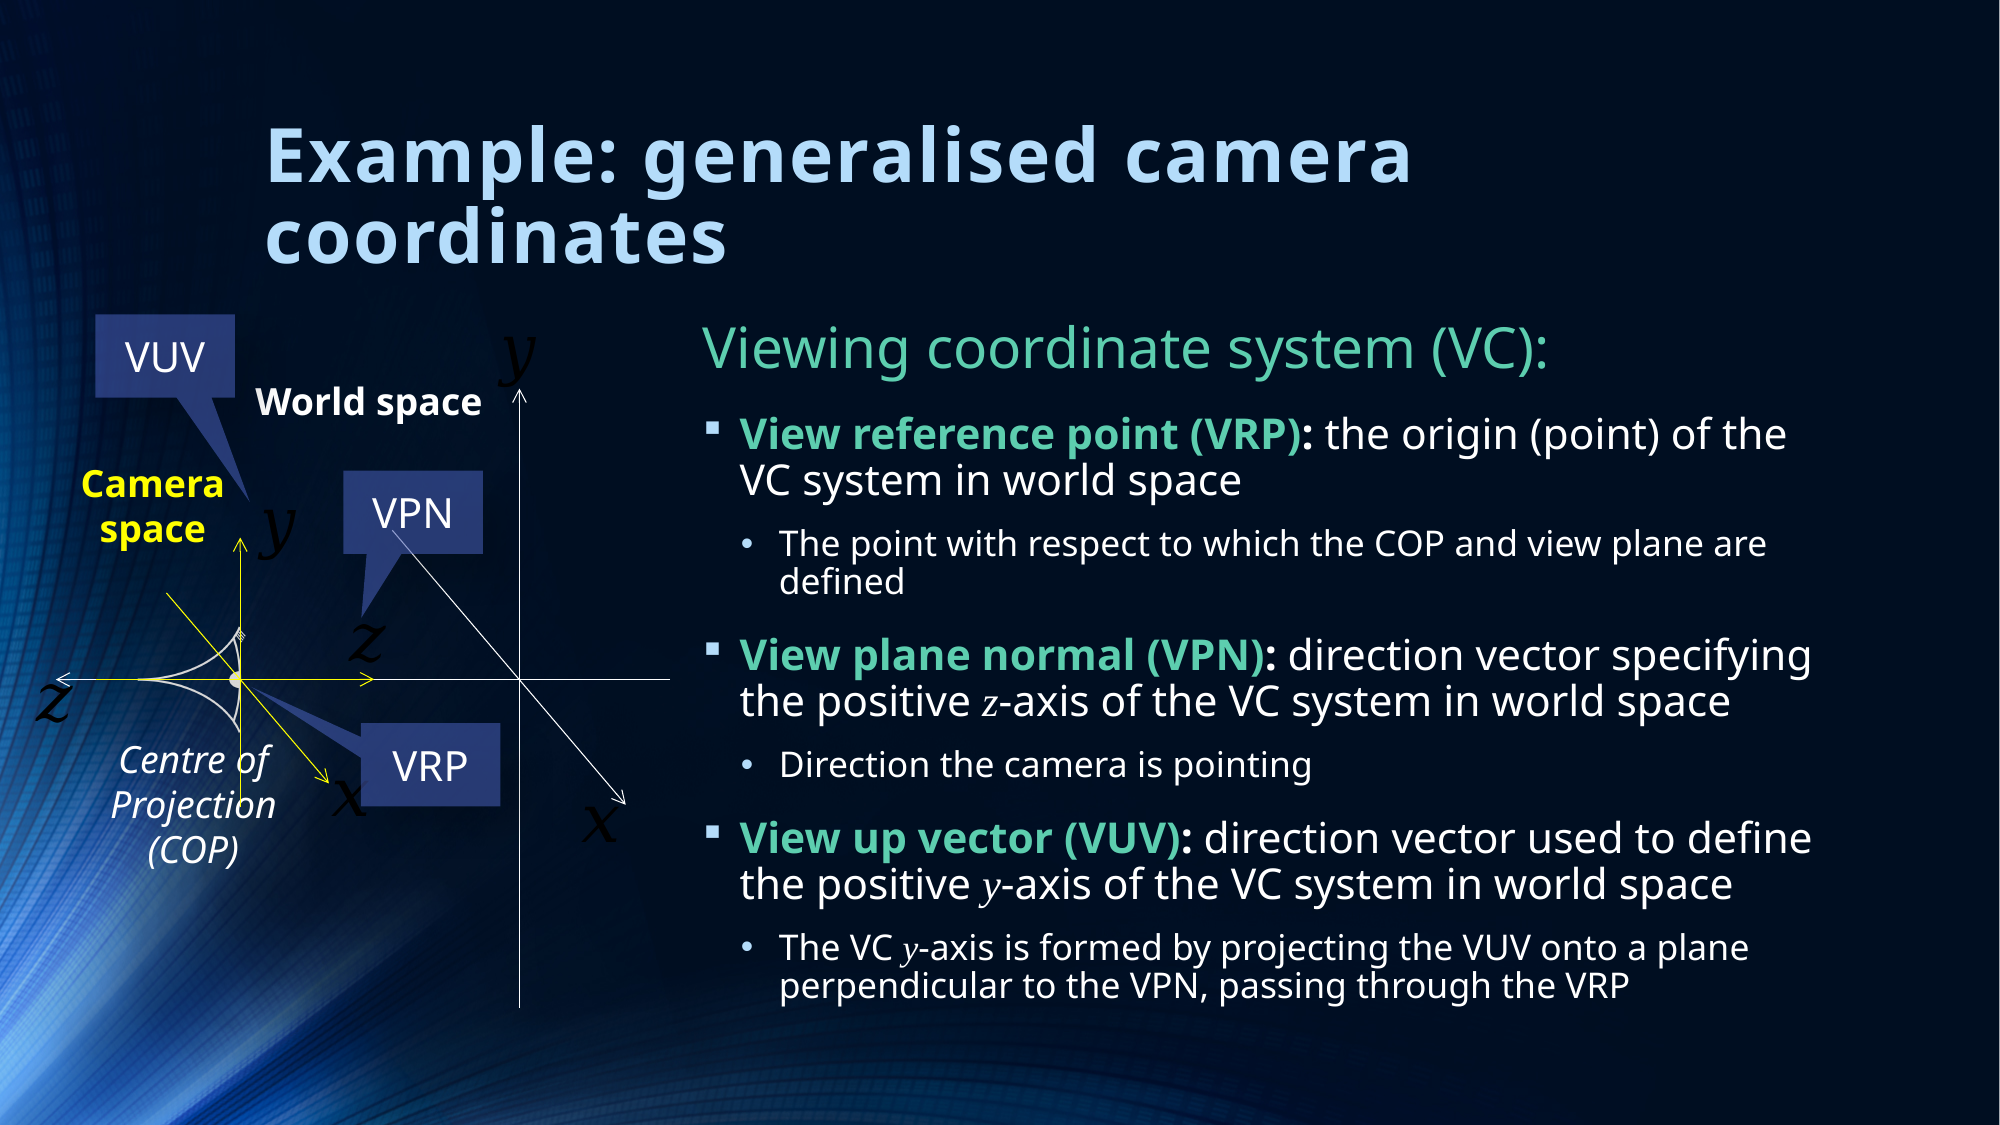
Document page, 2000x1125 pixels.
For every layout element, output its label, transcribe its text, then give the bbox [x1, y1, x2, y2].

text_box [18, 312, 671, 1009]
list Viewing coordinate system (VC): View reference point (VRP): the origin (point) of the VC system in world space The point with respect to which the COP and view plane are defined View plane normal (VPN): direction vector specifying the positive z-axis of the VC system in world space Direction the camera is pointing View up vector (VUV): direction vector used to define the positive y-axis of the VC system in world space The VC y-axis is formed by projecting the VUV onto a plane perpendicular to the VPN, passing through the VRP [687, 312, 1834, 1024]
title Example: generalised camera coordinates [249, 62, 1750, 288]
picture [0, 0, 2000, 1125]
